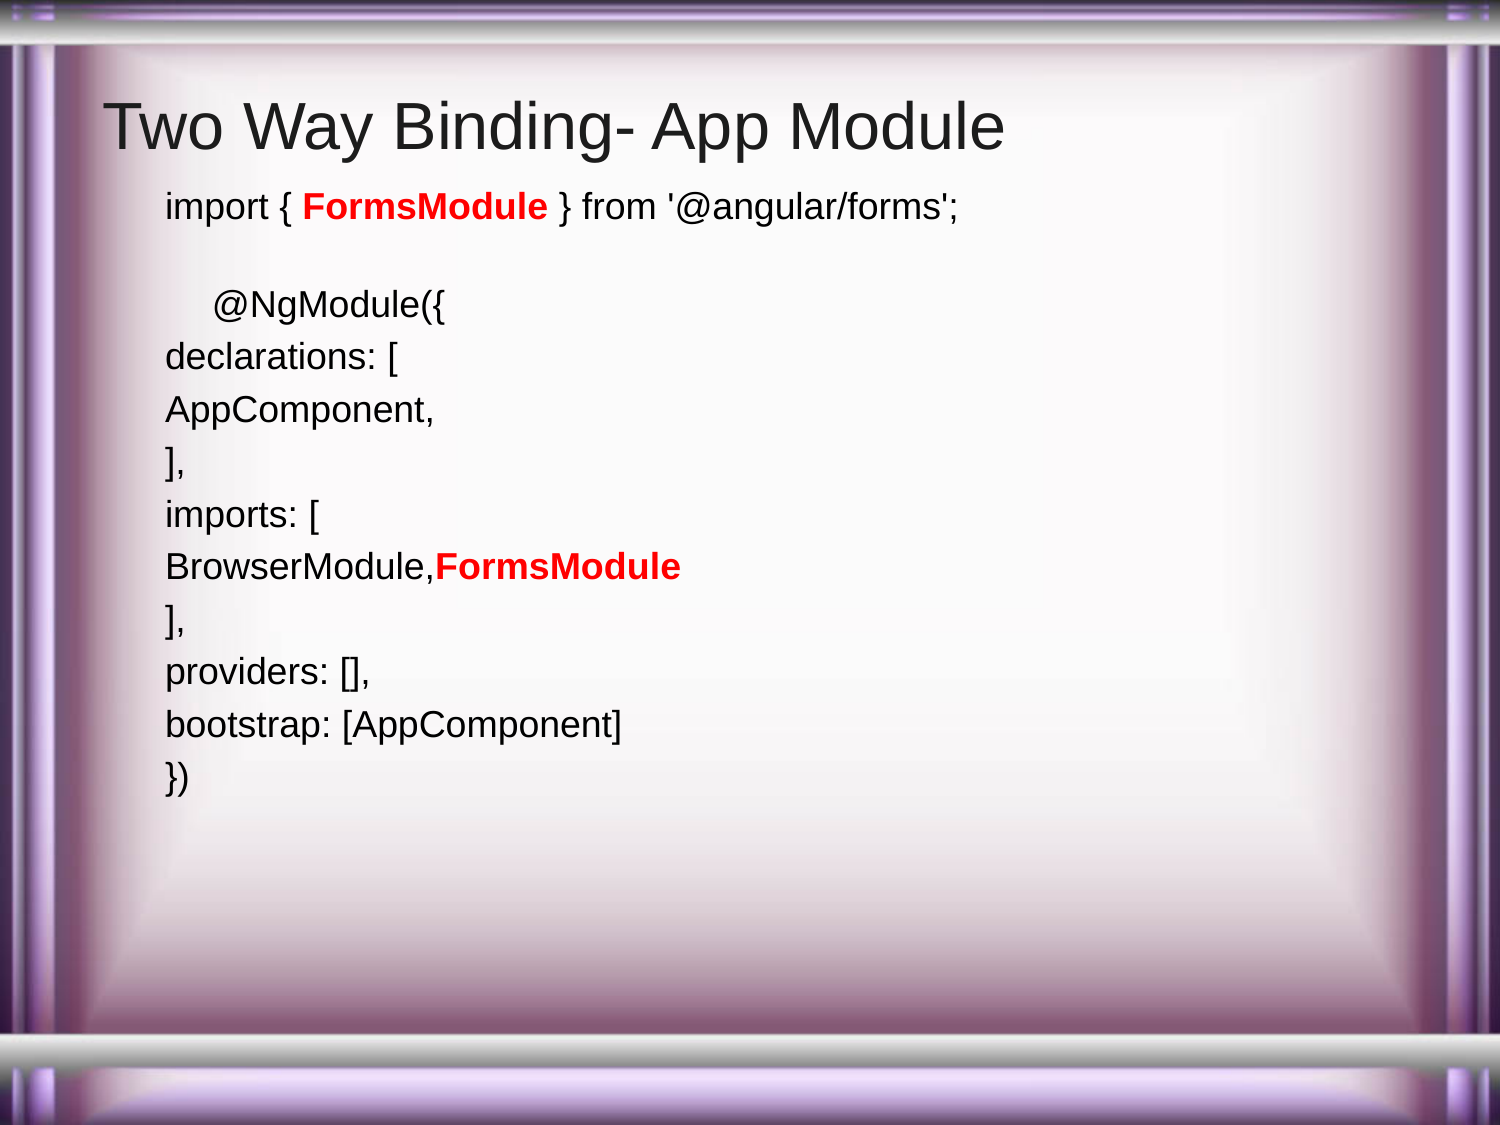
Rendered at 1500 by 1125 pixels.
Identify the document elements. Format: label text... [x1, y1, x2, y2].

title Two Way Binding- App Module [87, 62, 1438, 183]
list import { FormsModule } from '@angular/forms'; @NgModule({ declarations: [ AppComponent, ], imports: [ BrowserModule,FormsModule ], providers: [], bootstrap: [AppComponent] }) [75, 174, 1425, 1005]
picture [0, 0, 1500, 1125]
